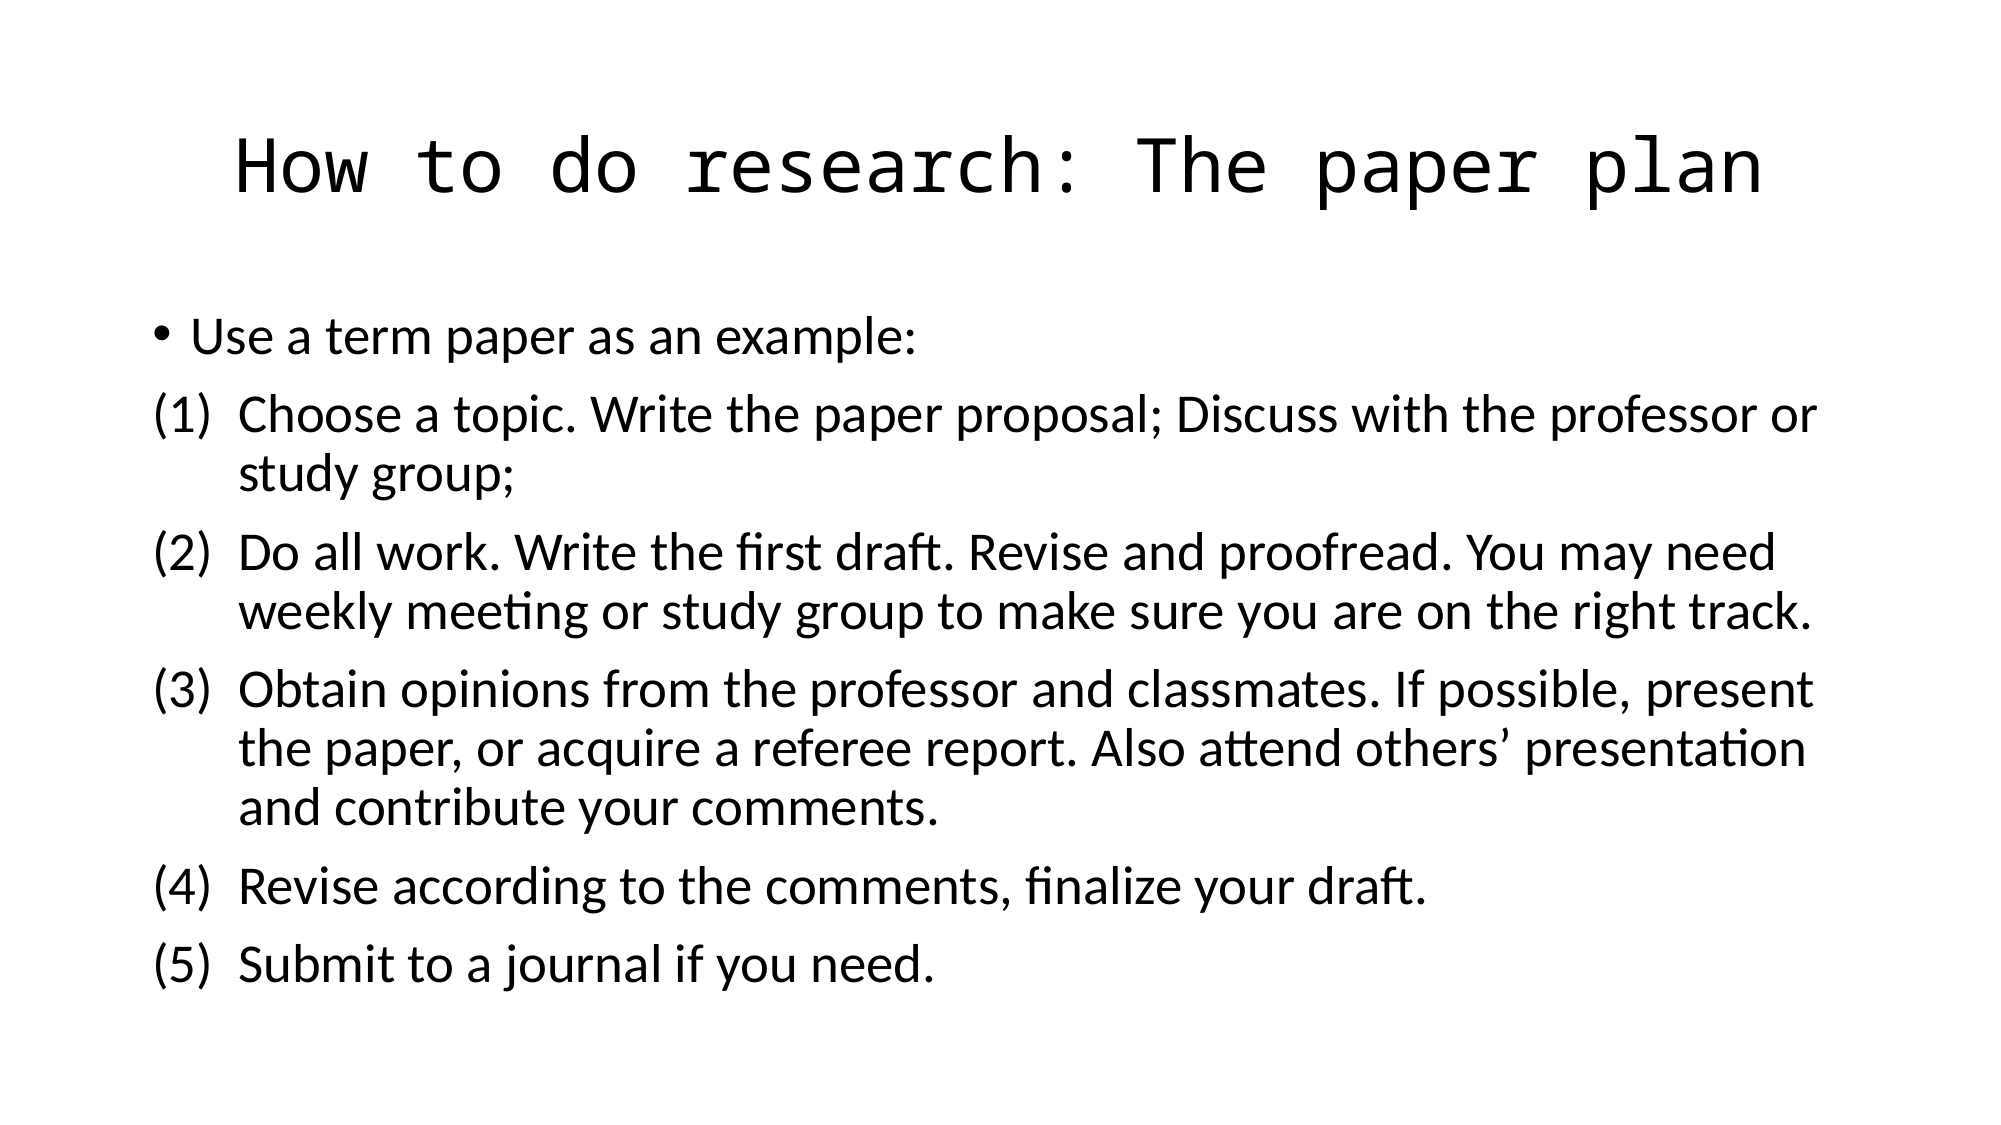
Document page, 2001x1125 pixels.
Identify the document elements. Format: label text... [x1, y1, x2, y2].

list Use a term paper as an example: Choose a topic. Write the paper proposal; Discuss with the professor or study group; Do all work. Write the first draft. Revise and proofread. You may need weekly meeting or study group to make sure you are on the right track. Obtain opinions from the professor and classmates. If possible, present the paper, or acquire a referee report. Also attend others’ presentation and contribute your comments. Revise according to the comments, finalize your draft. Submit to a journal if you need. [137, 299, 1863, 1014]
title How to do research: The paper plan [137, 59, 1863, 278]
